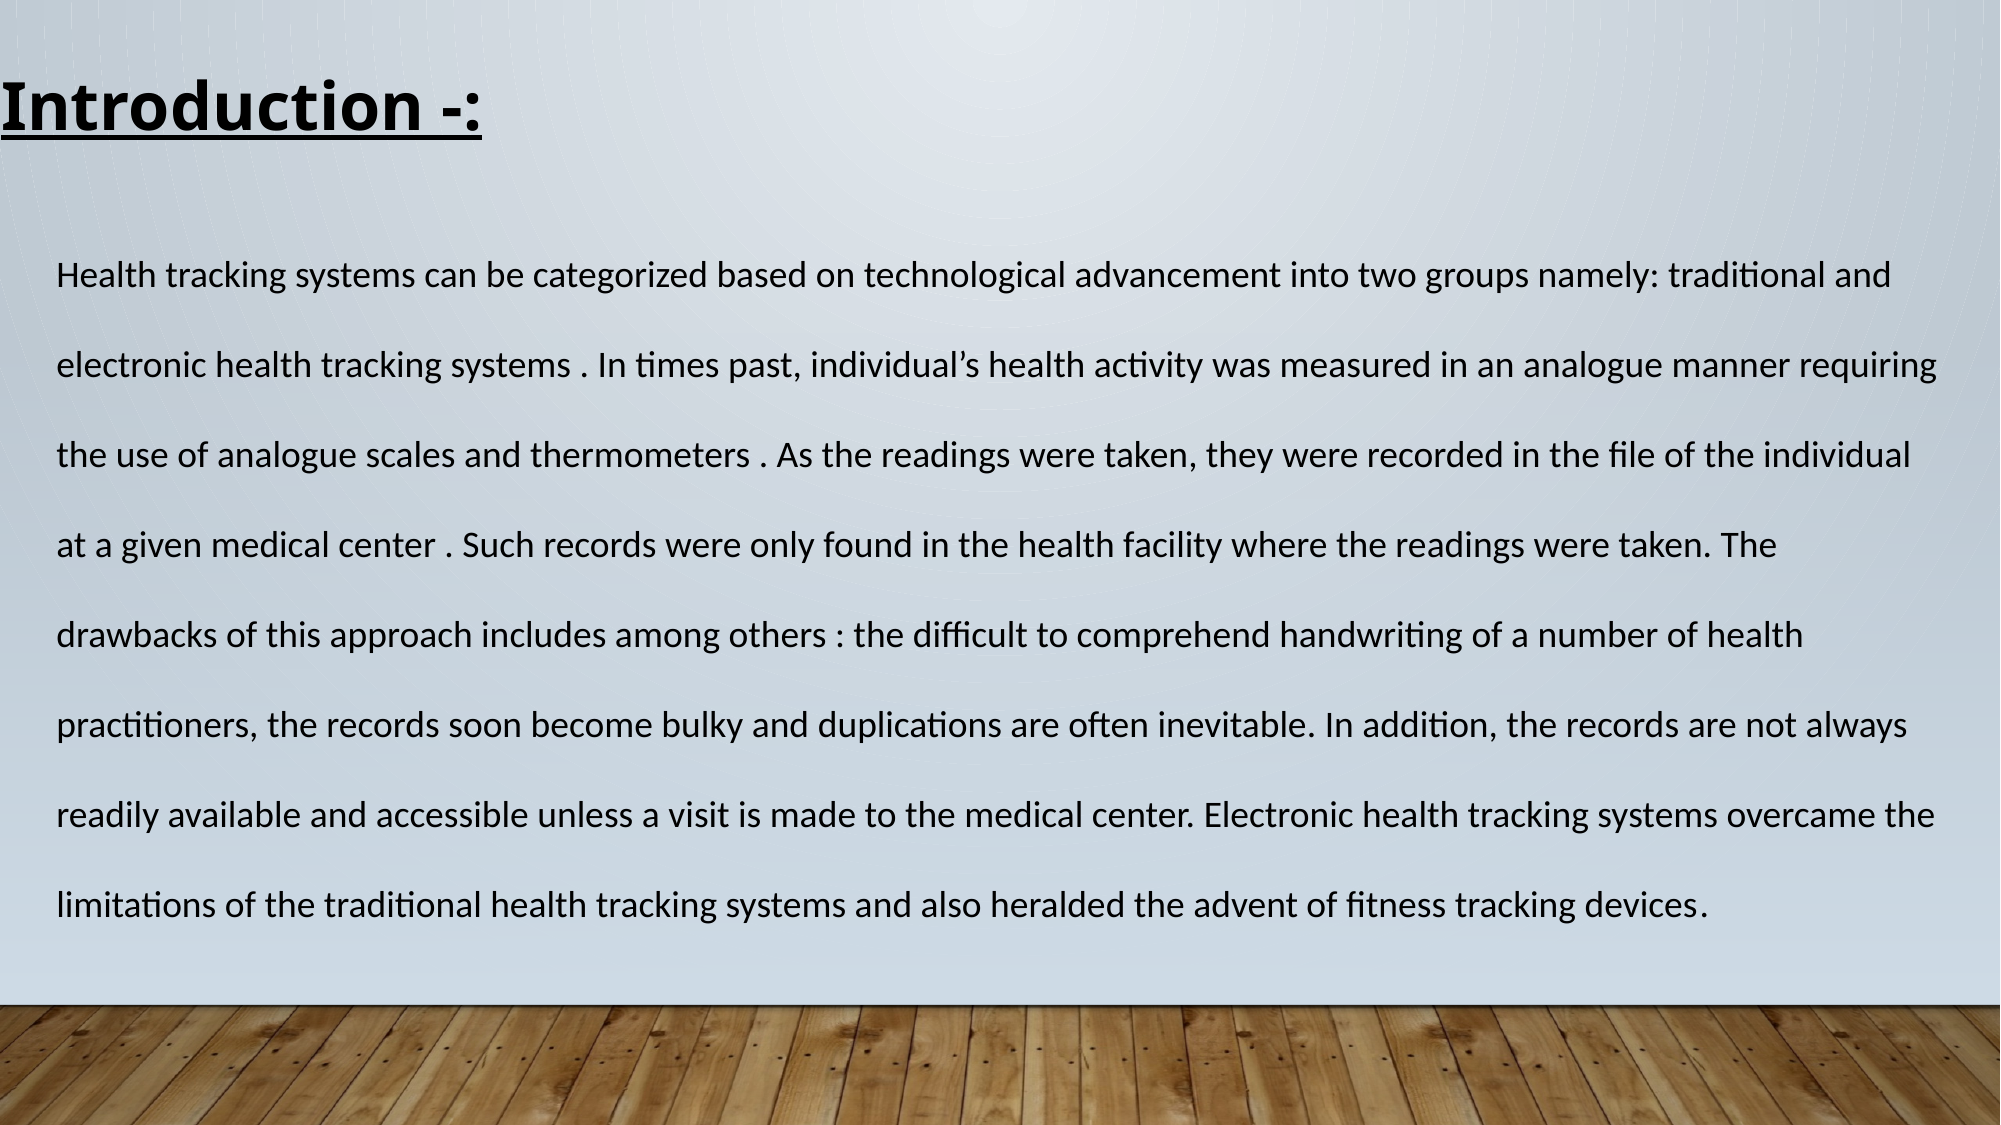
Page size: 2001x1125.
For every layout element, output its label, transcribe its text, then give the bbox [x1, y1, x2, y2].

text_box Health tracking systems can be categorized based on technological advancement into two groups namely: traditional and electronic health tracking systems . In times past, individual’s health activity was measured in an analogue manner requiring the use of analogue scales and thermometers . As the readings were taken, they were recorded in the file of the individual at a given medical center . Such records were only found in the health facility where the readings were taken. The drawbacks of this approach includes among others : the difficult to comprehend handwriting of a number of health practitioners, the records soon become bulky and duplications are often inevitable. In addition, the records are not always readily available and accessible unless a visit is made to the medical center. Electronic health tracking systems overcame the limitations of the traditional health tracking systems and also heralded the advent of fitness tracking devices. [41, 197, 1959, 933]
text_box Introduction -: [0, 56, 498, 152]
picture [0, 1005, 2000, 1125]
